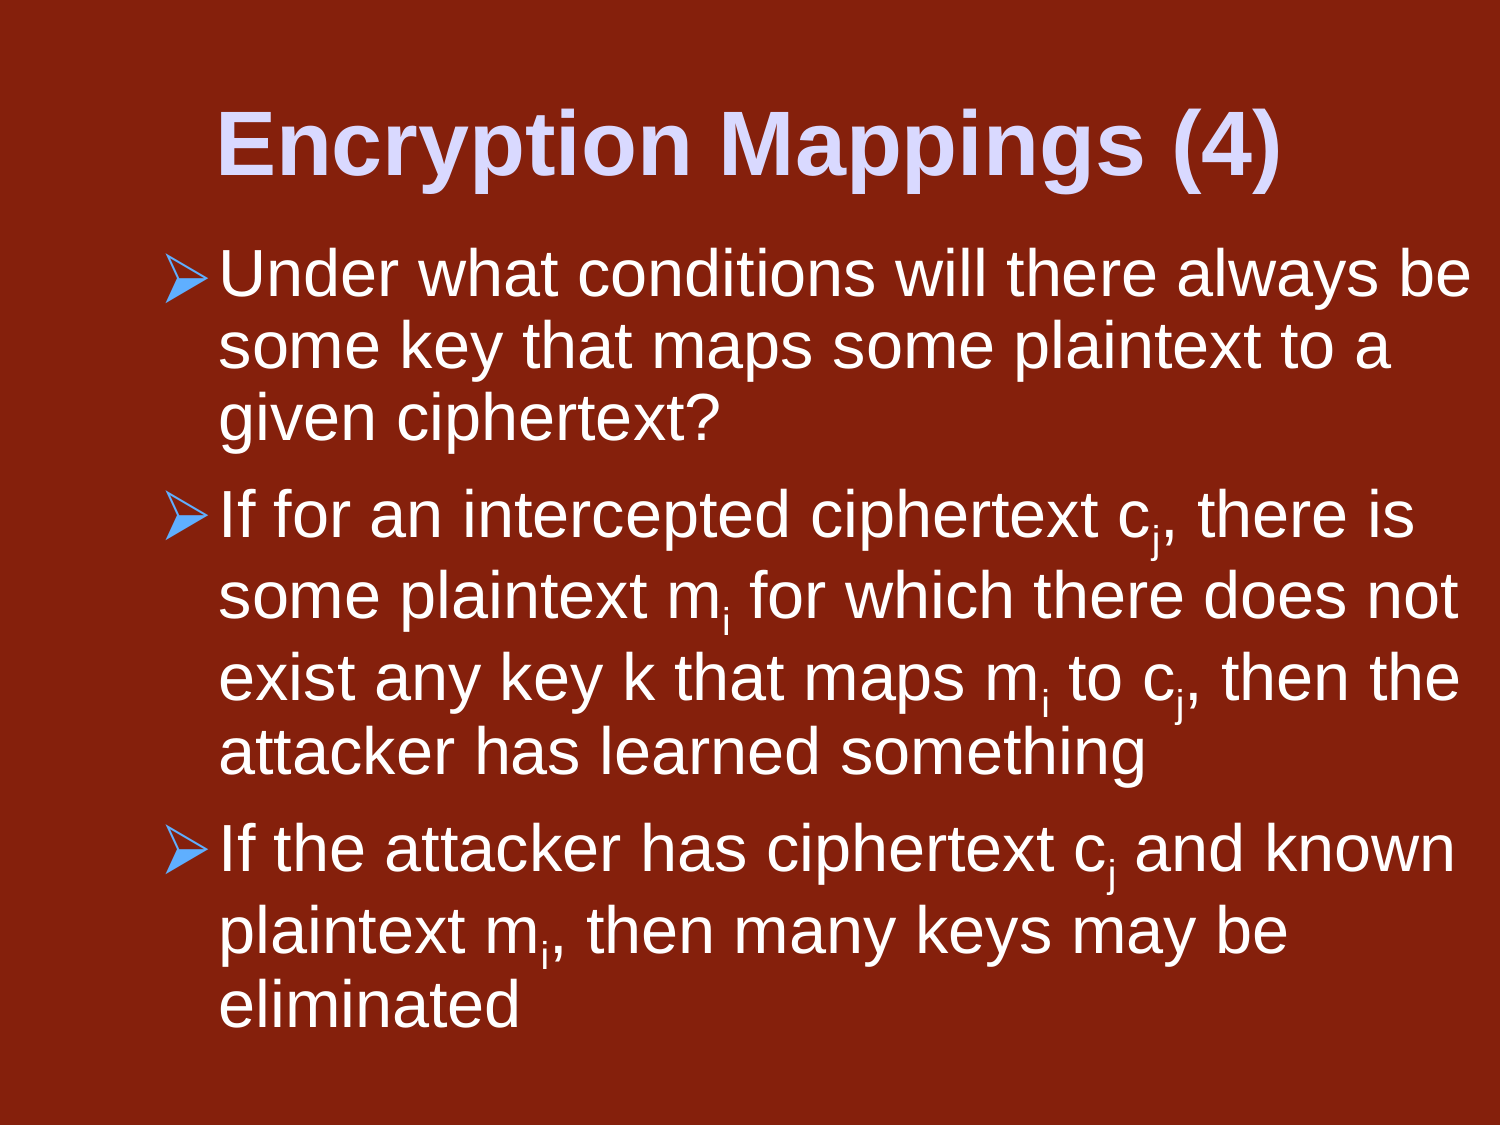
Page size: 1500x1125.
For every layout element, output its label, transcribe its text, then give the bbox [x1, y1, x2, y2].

text_box Under what conditions will there always be some key that maps some plaintext to a given ciphertext? If for an intercepted ciphertext cj, there is some plaintext mi for which there does not exist any key k that maps mi to cj, then the attacker has learned something If the attacker has ciphertext cj and known plaintext mi, then many keys may be eliminated [147, 231, 1500, 1077]
text_box Encryption Mappings (4) [74, 45, 1425, 233]
